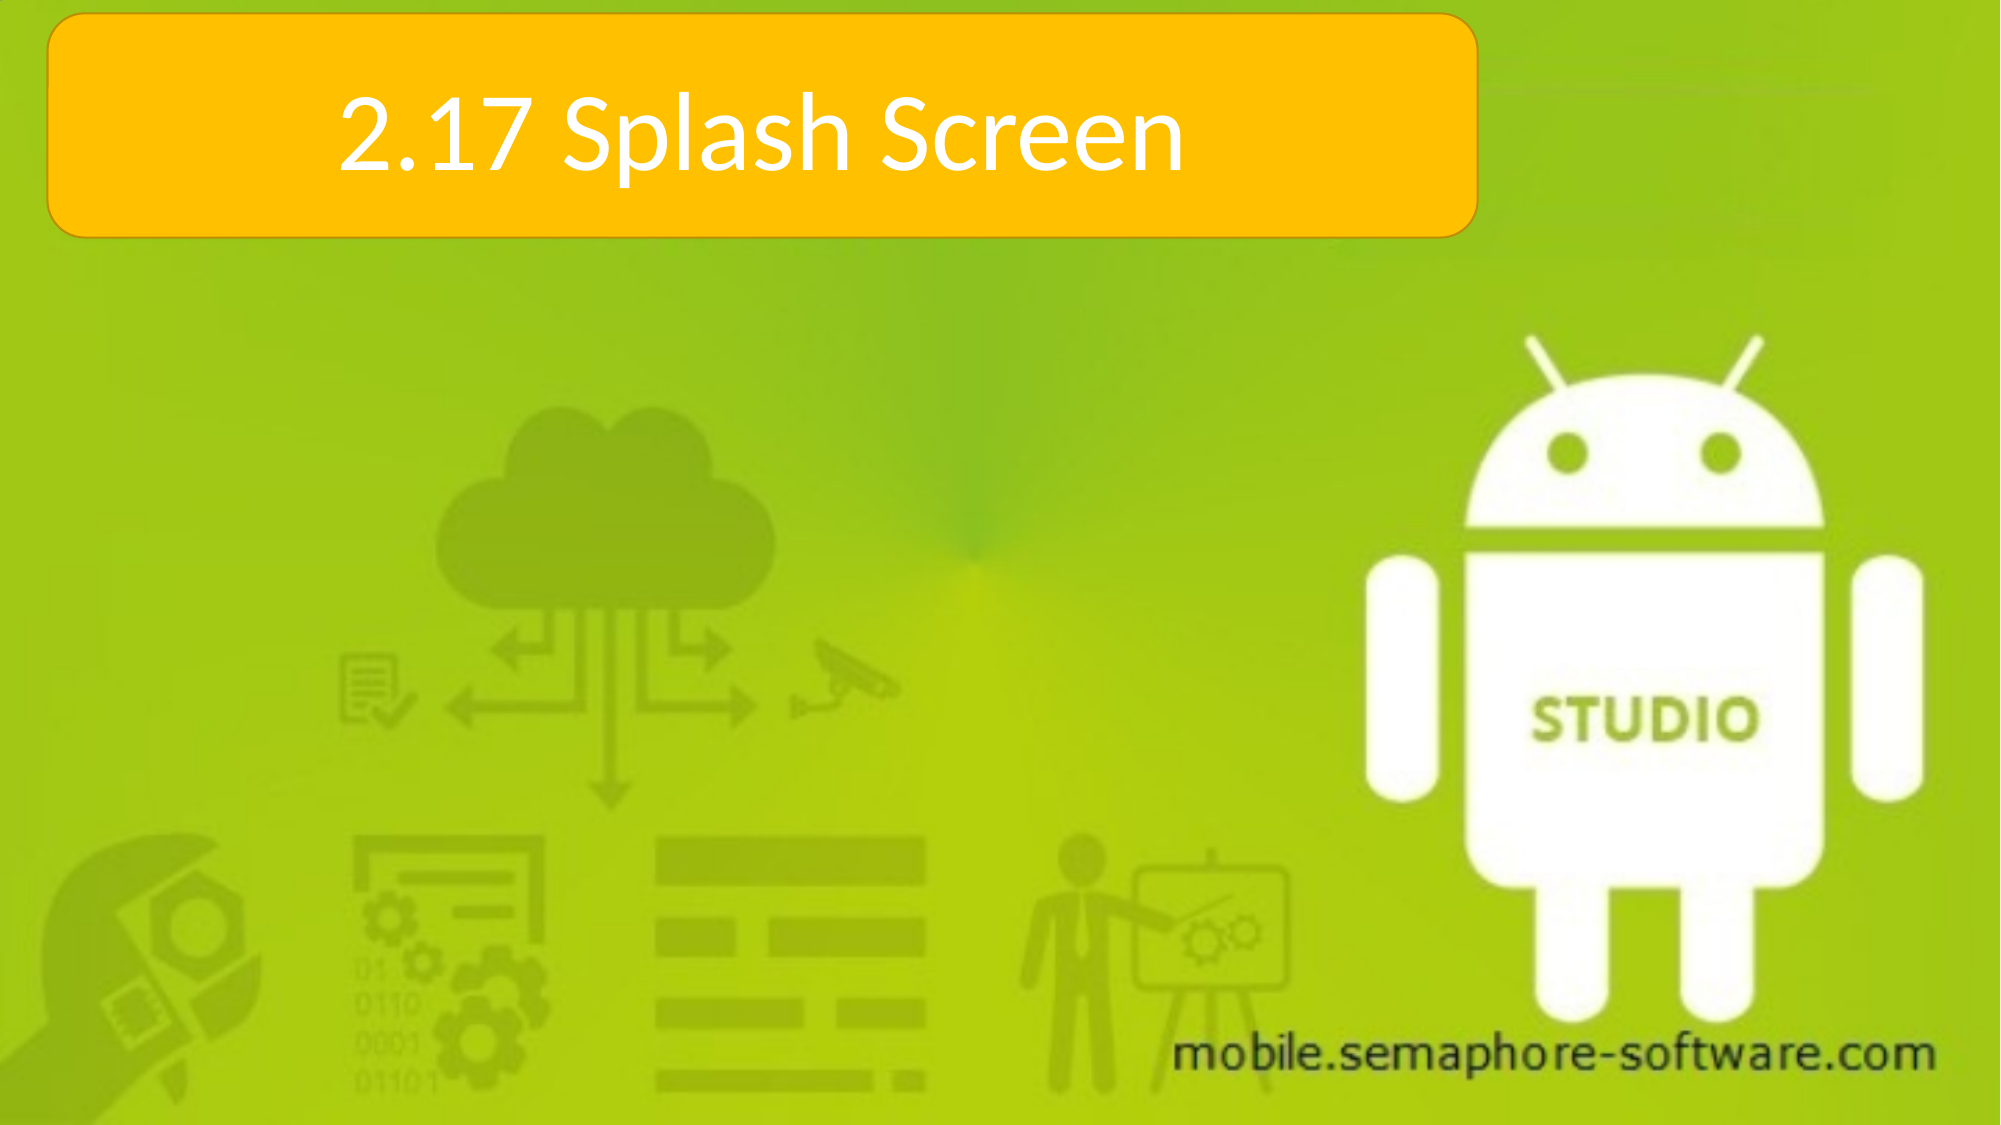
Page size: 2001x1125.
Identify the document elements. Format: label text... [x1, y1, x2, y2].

text_box 2.17 Splash Screen [46, 12, 1479, 239]
picture [0, 0, 2001, 1125]
